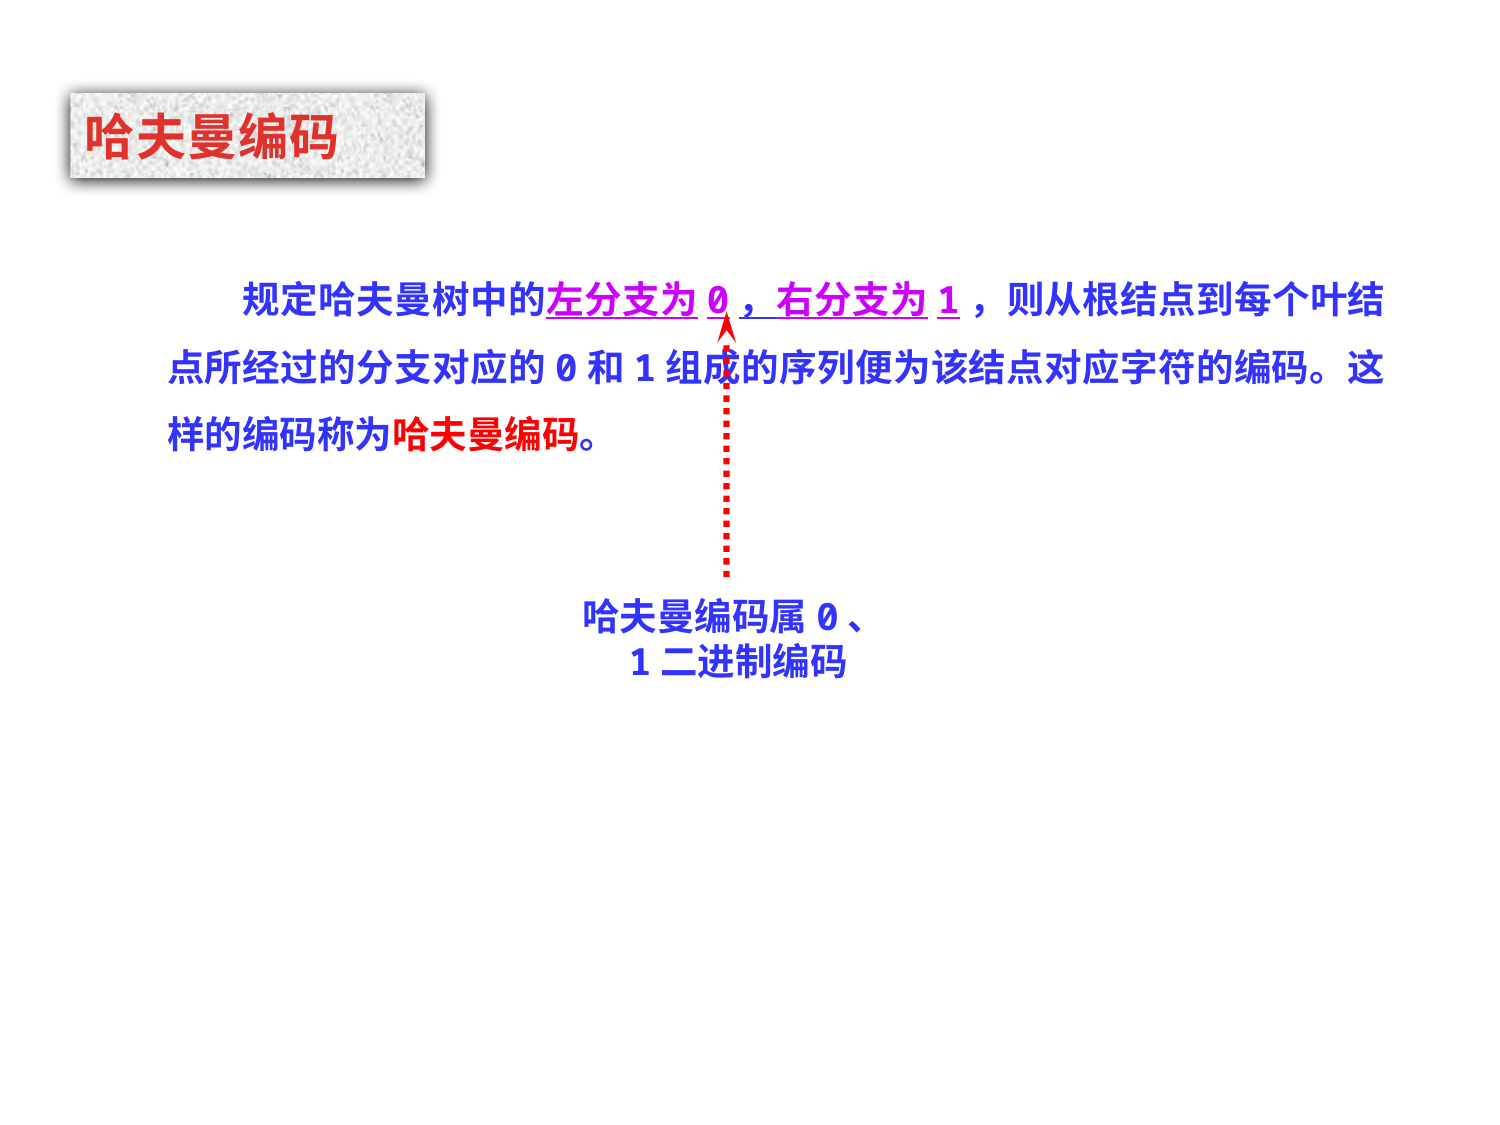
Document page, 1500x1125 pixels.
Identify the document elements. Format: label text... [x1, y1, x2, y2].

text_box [562, 311, 915, 692]
text_box 哈夫曼编码 [70, 93, 425, 178]
text_box 规定哈夫曼树中的左分支为0，右分支为1，则从根结点到每个叶结点所经过的分支对应的0和1组成的序列便为该结点对应字符的编码。这样的编码称为哈夫曼编码。 [152, 246, 1400, 464]
